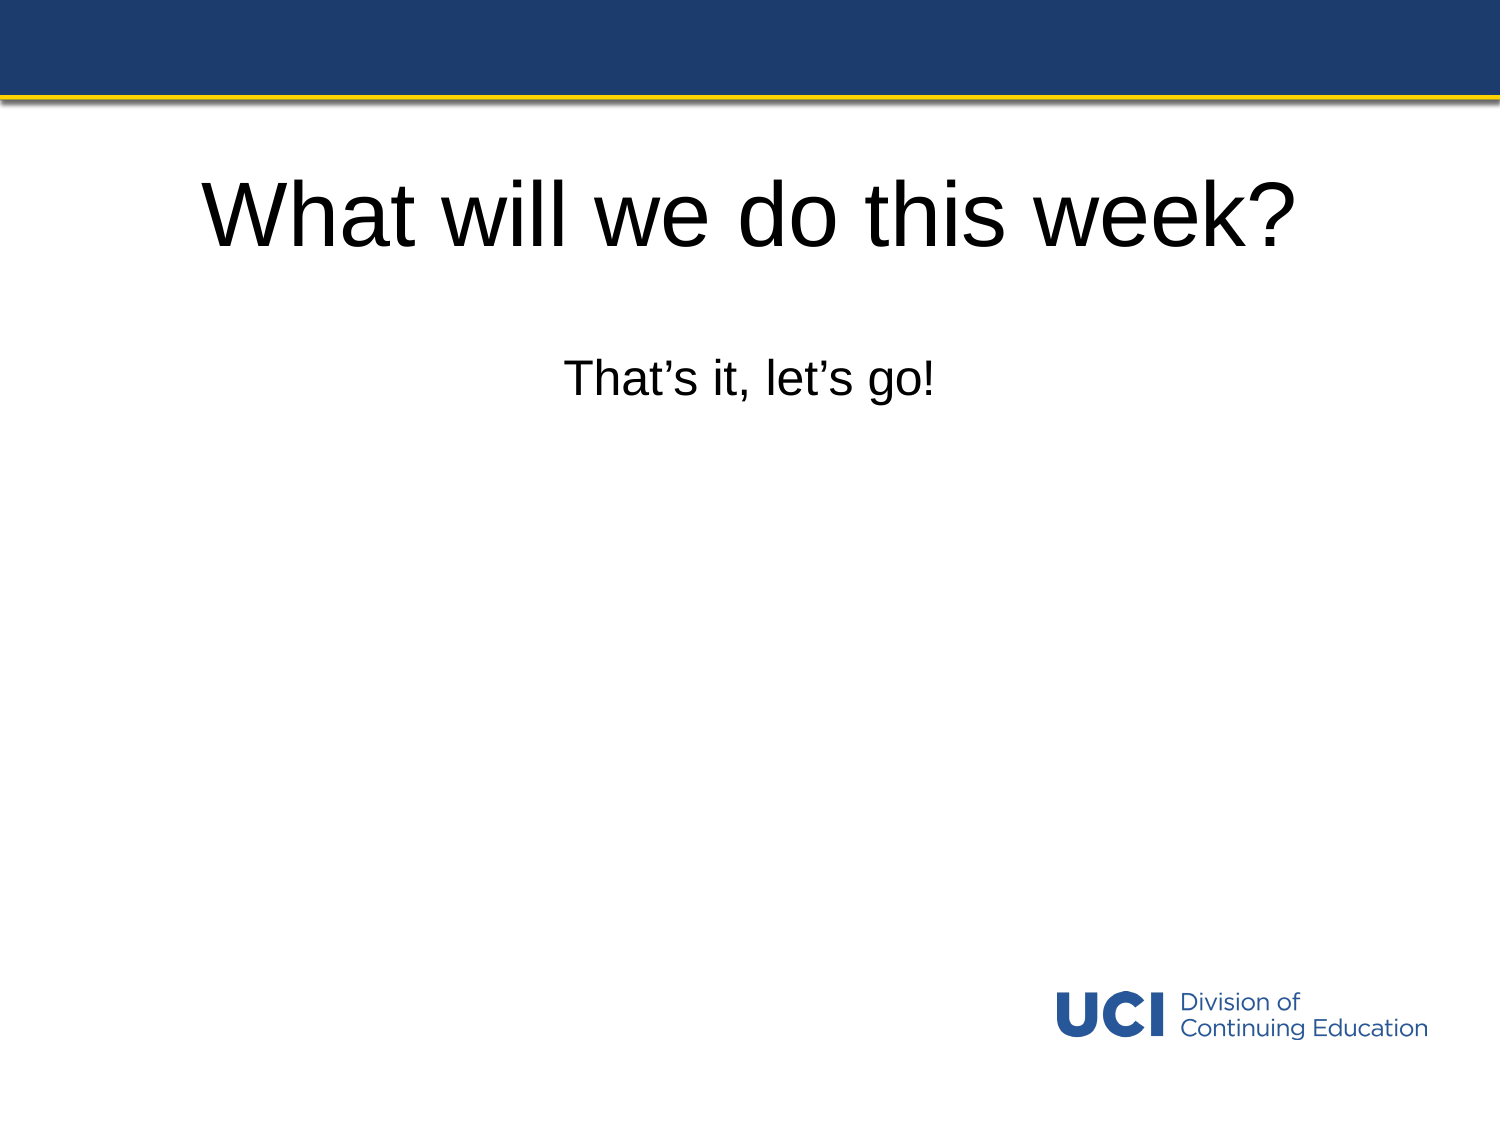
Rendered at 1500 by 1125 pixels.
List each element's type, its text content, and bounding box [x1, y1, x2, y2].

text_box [0, 0, 1500, 112]
text_box That’s it, let’s go! [561, 343, 939, 406]
text_box What will we do this week? [199, 153, 1300, 266]
picture [1056, 991, 1428, 1041]
